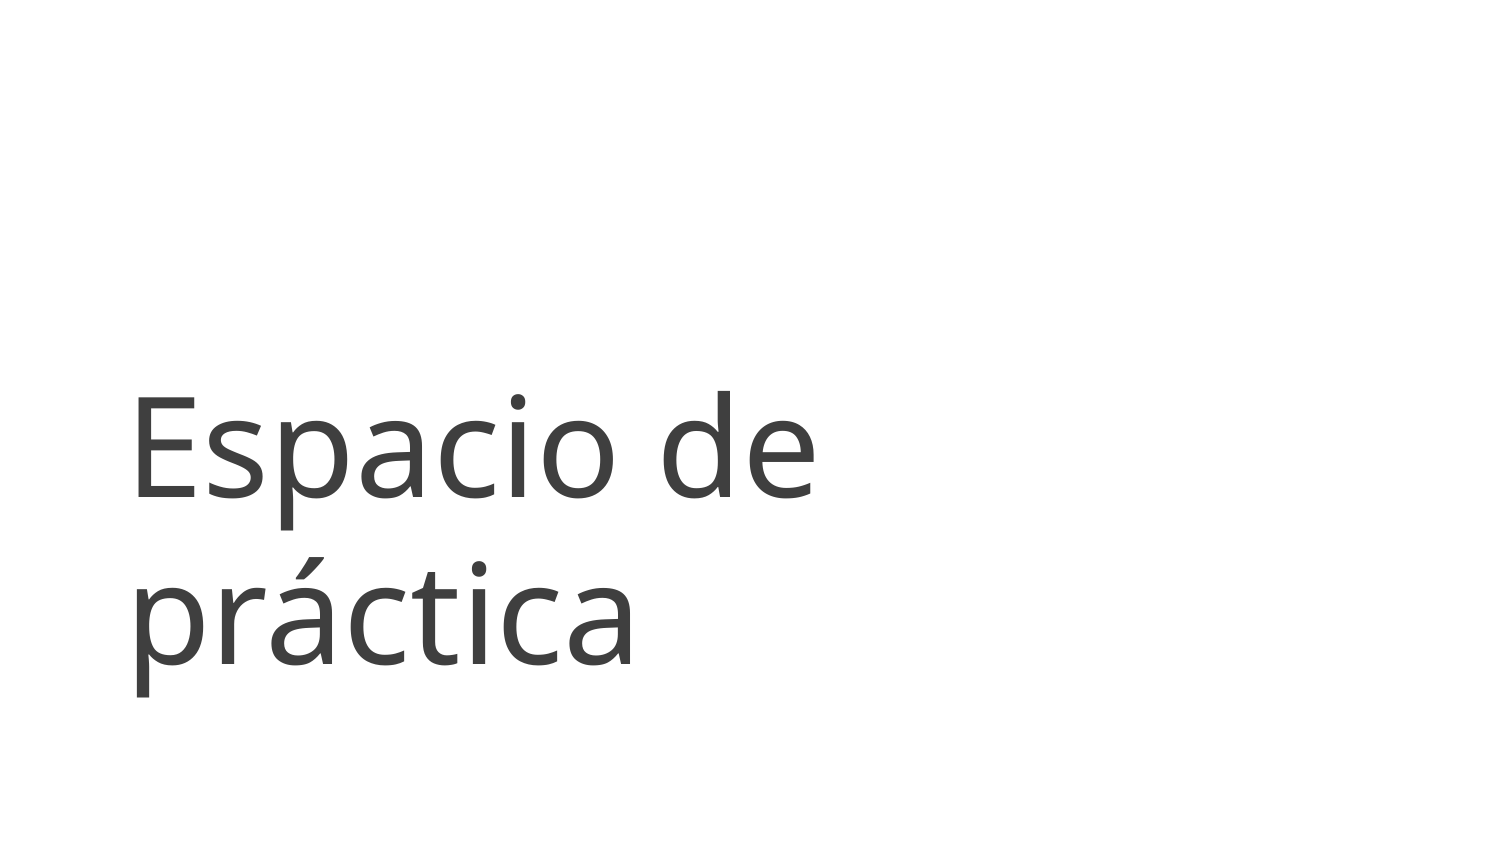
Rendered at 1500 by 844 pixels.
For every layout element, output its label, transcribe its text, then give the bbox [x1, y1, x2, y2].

text_box Espacio de práctica [109, 342, 1124, 708]
